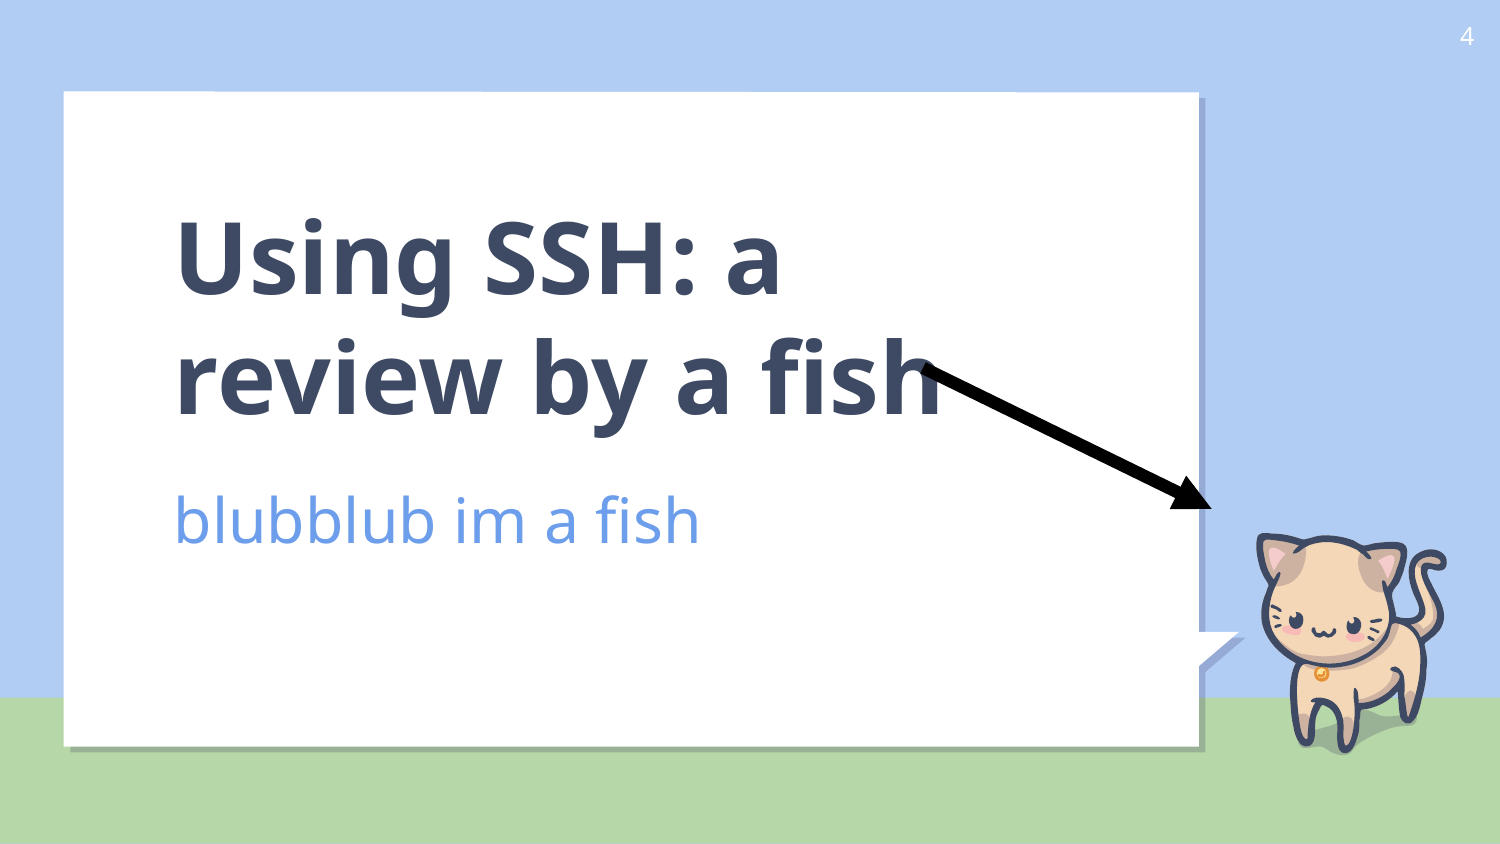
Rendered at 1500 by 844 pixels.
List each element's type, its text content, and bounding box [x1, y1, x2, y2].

subtitle blubblub im a fish [158, 465, 1096, 595]
title Using SSH: a review by a fish [158, 259, 1096, 450]
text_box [922, 367, 1212, 510]
slide_number ‹#› [1399, 5, 1490, 70]
